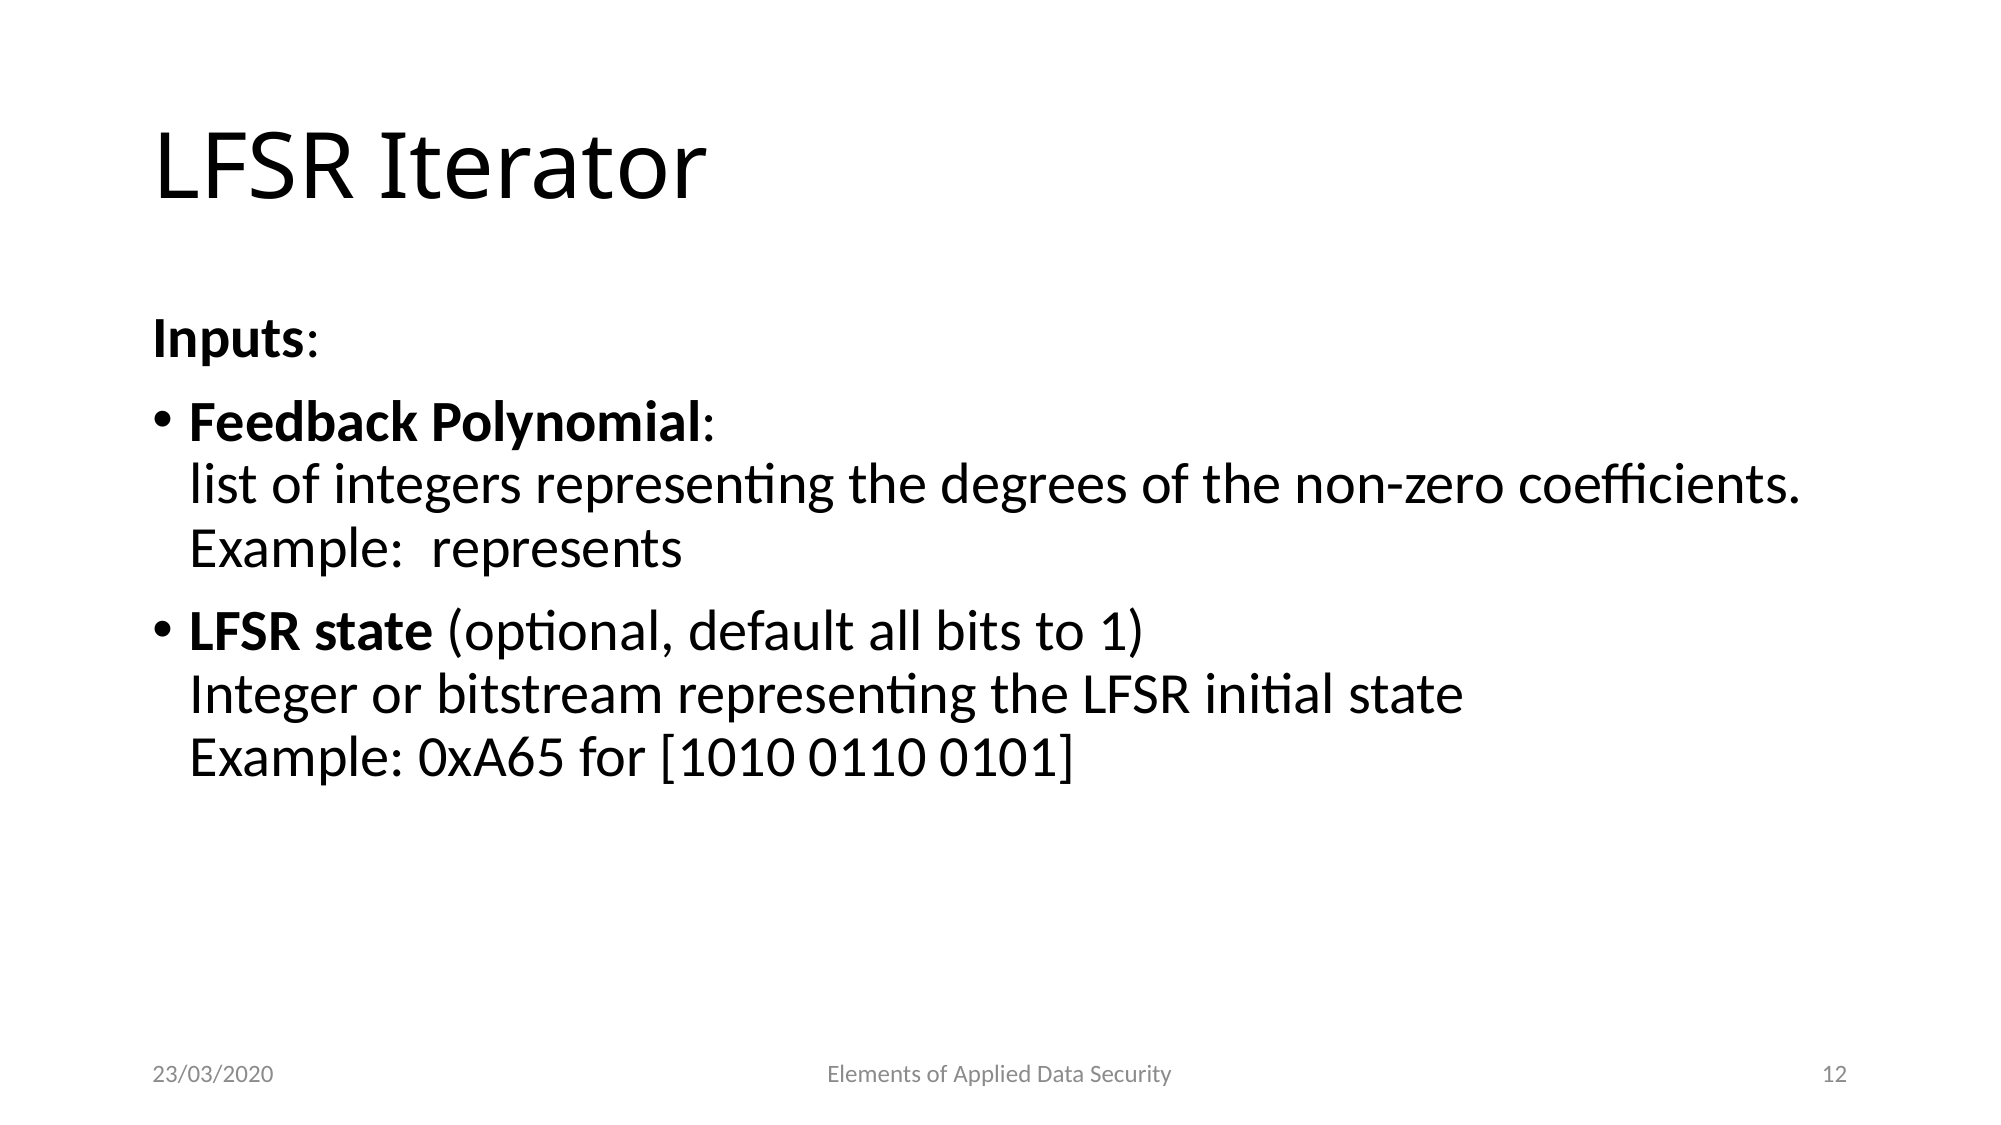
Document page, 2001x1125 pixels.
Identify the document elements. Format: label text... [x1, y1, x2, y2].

title LFSR Iterator [137, 59, 1863, 278]
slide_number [137, 1042, 588, 1103]
slide_number 12 [1412, 1042, 1863, 1103]
footer Elements of Applied Data Security [662, 1042, 1338, 1103]
